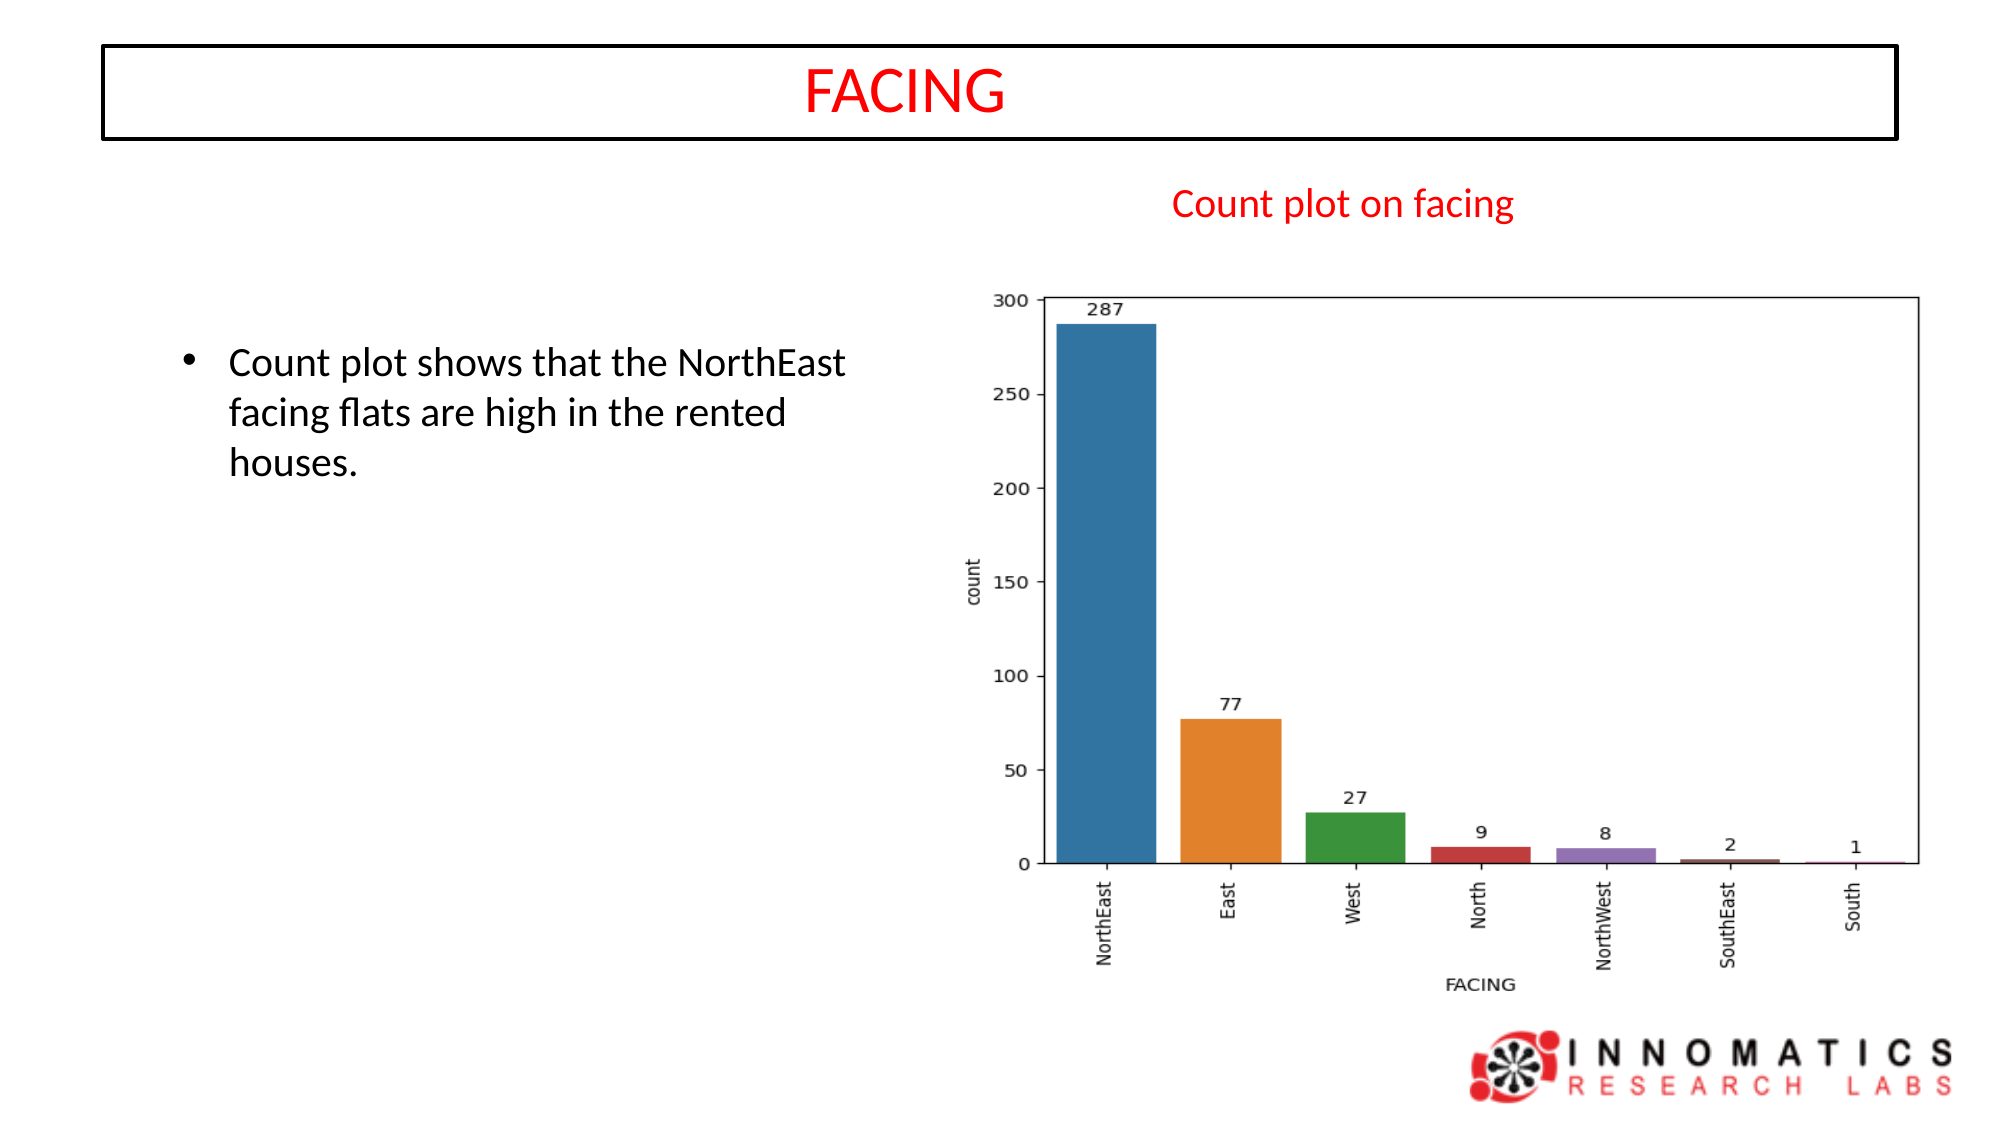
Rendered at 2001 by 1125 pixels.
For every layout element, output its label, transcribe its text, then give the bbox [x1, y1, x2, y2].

text_box Count plot shows that the NorthEast facing flats are high in the rented houses. [167, 326, 880, 492]
text_box [101, 44, 1899, 141]
picture [1445, 1014, 1975, 1125]
picture [950, 281, 1931, 1007]
list Count plot on facing [1119, 173, 1843, 280]
title FACING [714, 0, 2000, 135]
